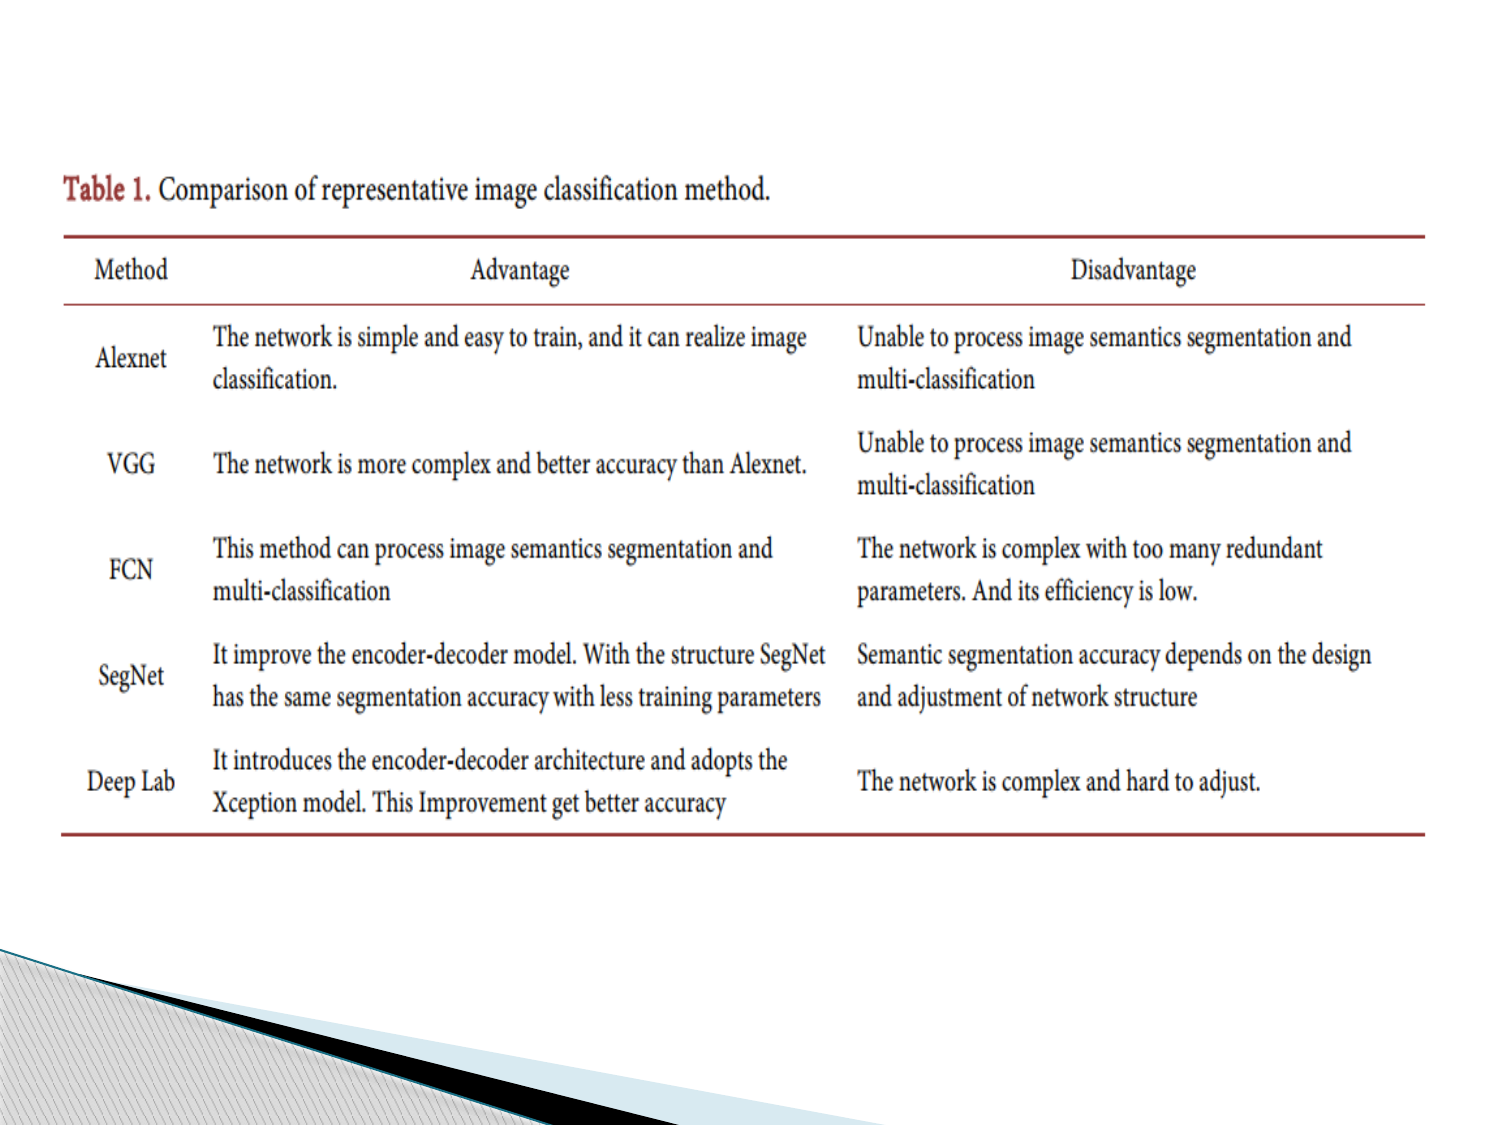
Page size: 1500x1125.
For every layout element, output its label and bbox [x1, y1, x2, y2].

picture [0, 149, 1463, 888]
